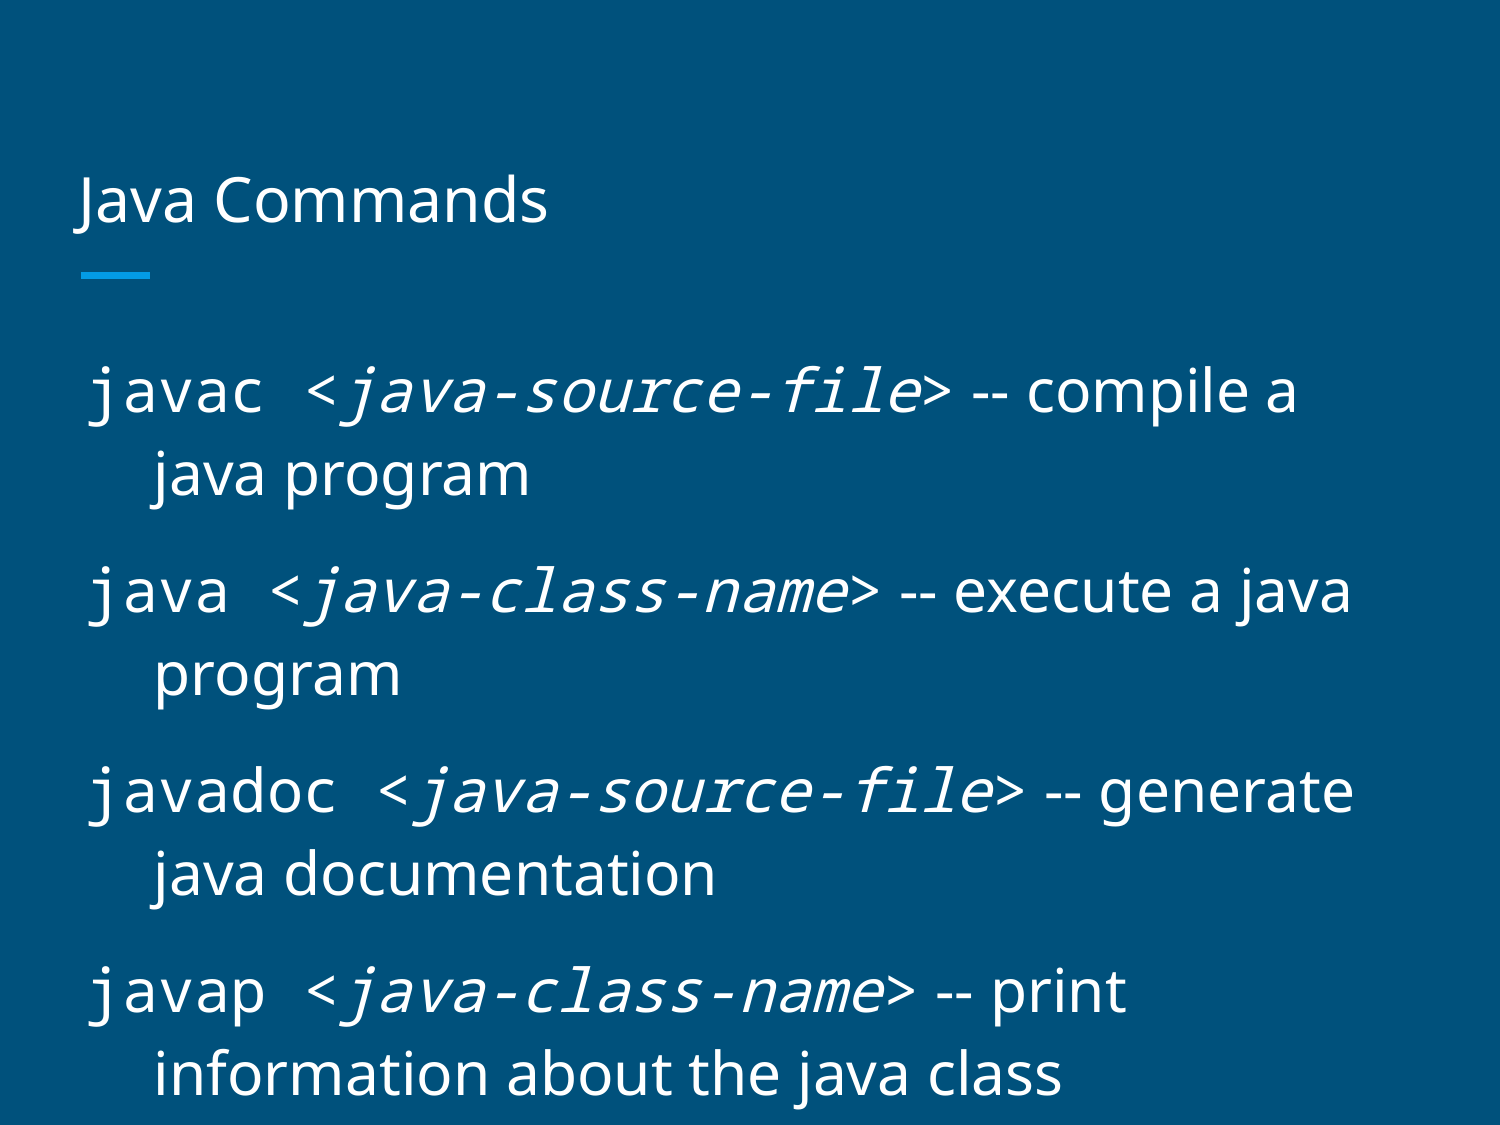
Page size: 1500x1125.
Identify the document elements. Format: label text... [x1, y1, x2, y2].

title Java Commands [63, 100, 1437, 251]
list javac <java-source-file> -- compile a java program java <java-class-name> -- execute a java program javadoc <java-source-file> -- generate java documentation javap <java-class-name> -- print information about the java class [63, 325, 1437, 1110]
